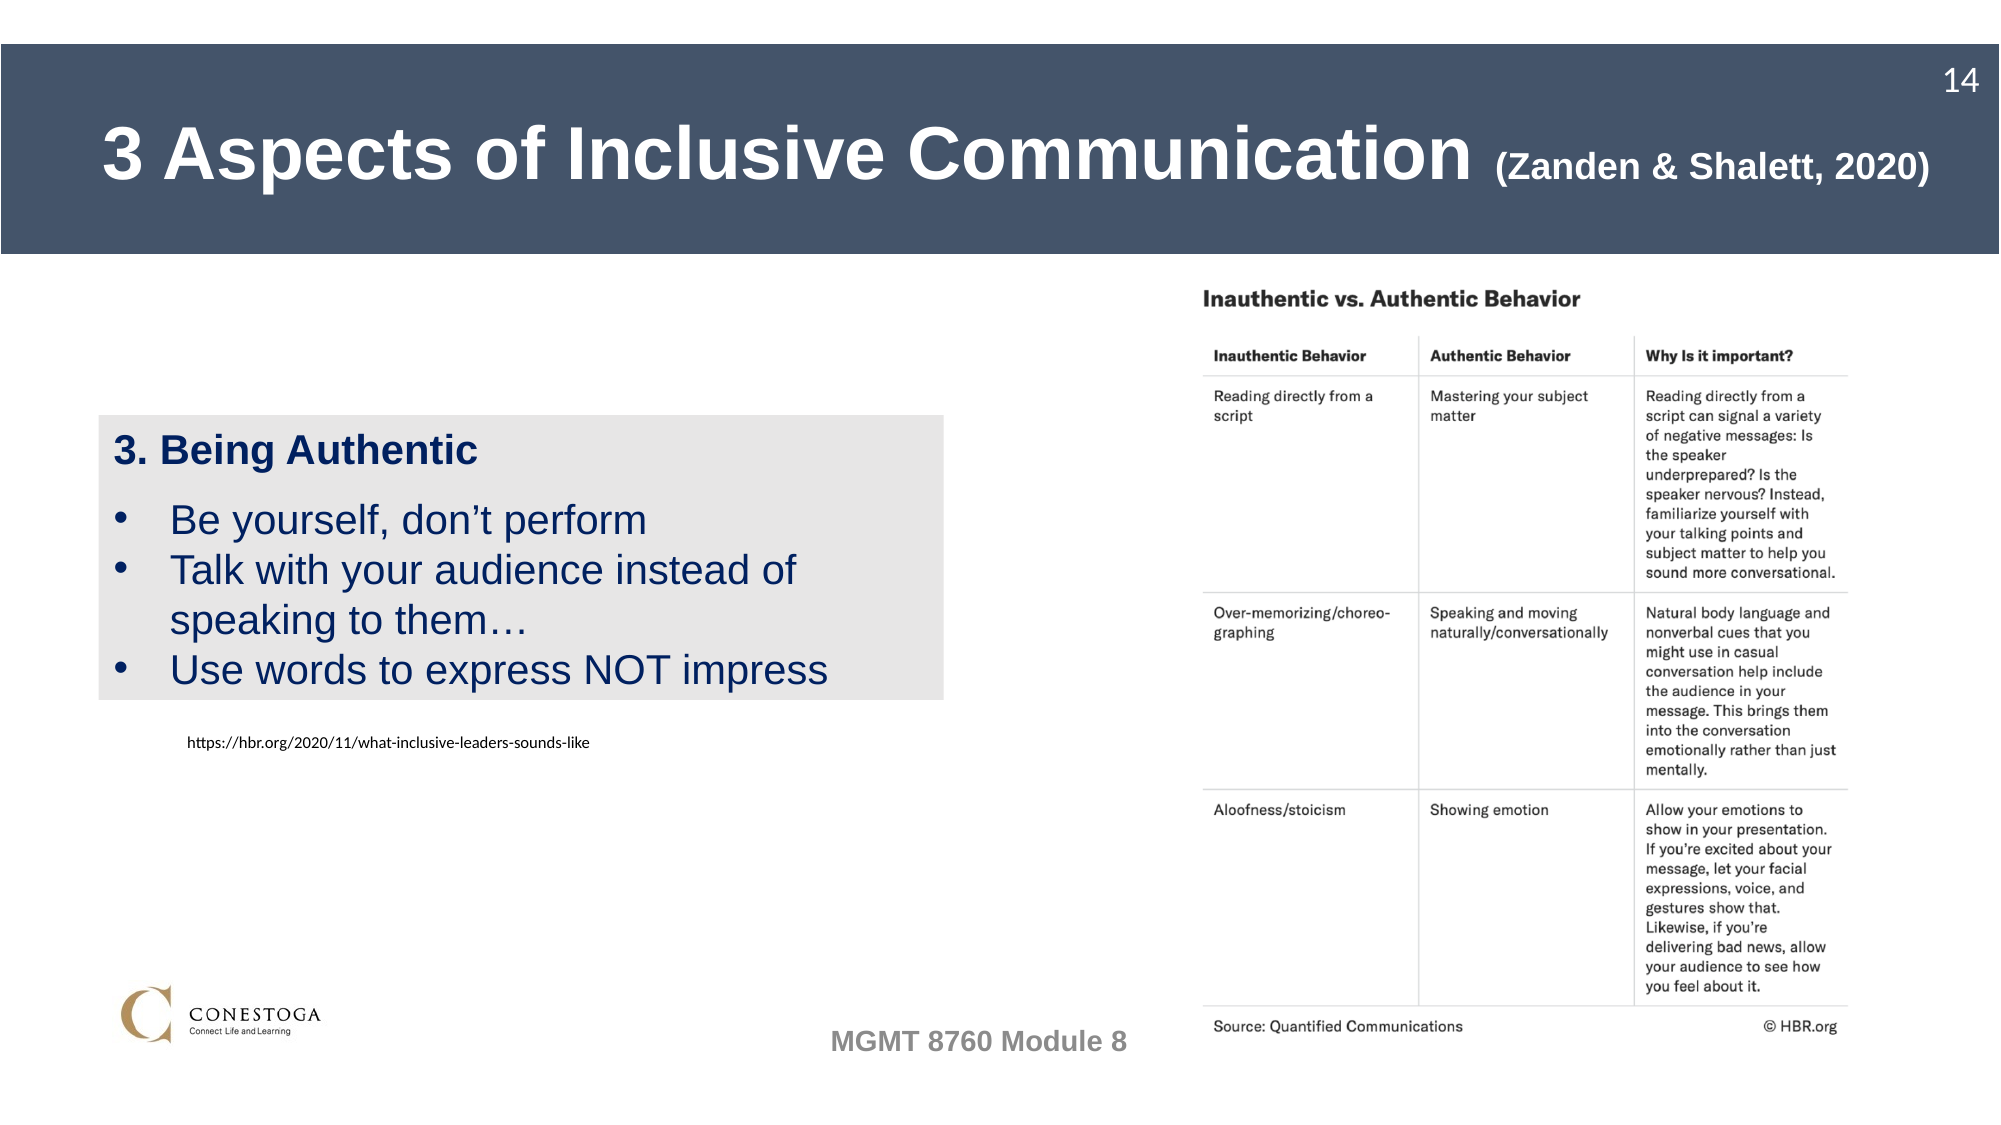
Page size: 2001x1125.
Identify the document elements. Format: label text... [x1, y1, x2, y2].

picture [112, 980, 328, 1076]
title 3 Aspects of Inclusive Communication (Zanden & Shalett, 2020) [87, 61, 1975, 249]
picture [1159, 277, 1896, 1053]
text_box https://hbr.org/2020/11/what-inclusive-leaders-sounds-like [172, 724, 1159, 760]
footer MGMT 8760 Module 8 [785, 1000, 1173, 1079]
text_box 3. Being Authentic Be yourself, don’t perform Talk with your audience instead of speaking to them… Use words to express NOT impress [98, 415, 944, 700]
slide_number 14 [1632, 62, 1995, 123]
text_box [0, 42, 2000, 257]
